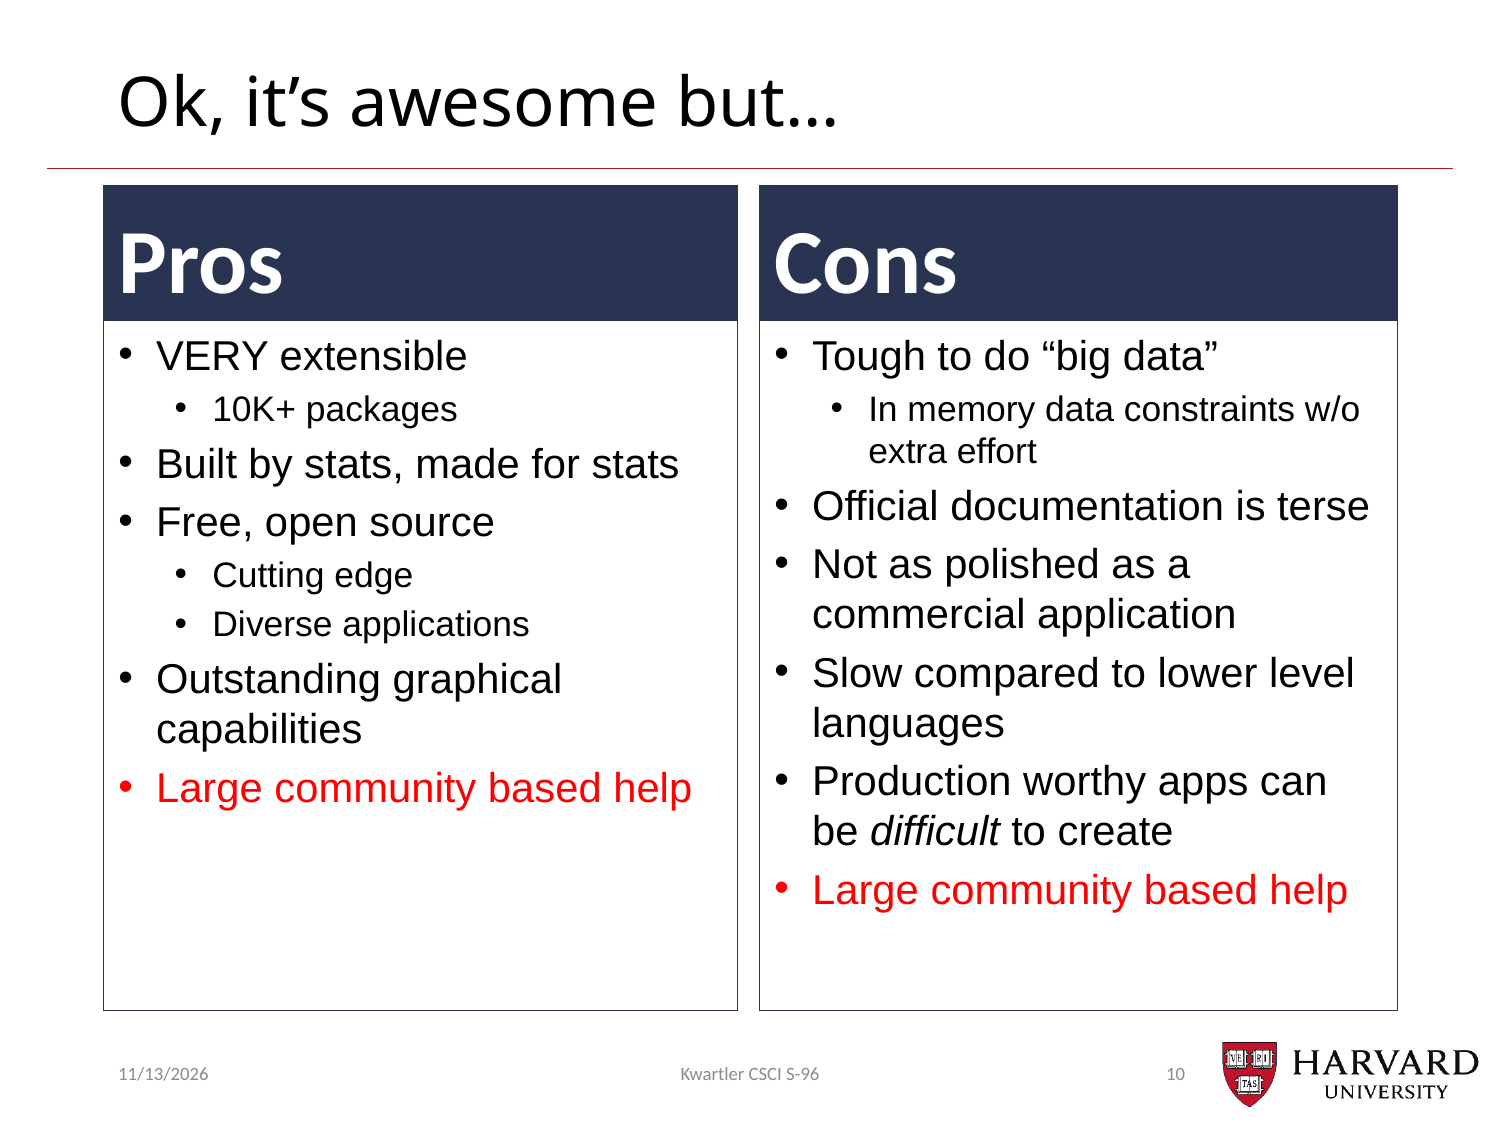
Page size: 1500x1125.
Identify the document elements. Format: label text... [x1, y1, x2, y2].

list Pros [103, 185, 738, 320]
list Cons [759, 185, 1398, 320]
picture [1200, 1024, 1500, 1125]
slide_number 10 [1059, 1042, 1200, 1103]
list Tough to do “big data” In memory data constraints w/o extra effort Official documentation is terse Not as polished as a commercial application Slow compared to lower level languages Production worthy apps can be difficult to create Large community based help [759, 320, 1398, 1011]
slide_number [103, 1042, 441, 1103]
list VERY extensible 10K+ packages Built by stats, made for stats Free, open source Cutting edge Diverse applications Outstanding graphical capabilities Large community based help [103, 320, 738, 1011]
title Ok, it’s awesome but… [103, 59, 1397, 157]
footer Kwartler CSCI S-96 [496, 1042, 1004, 1103]
